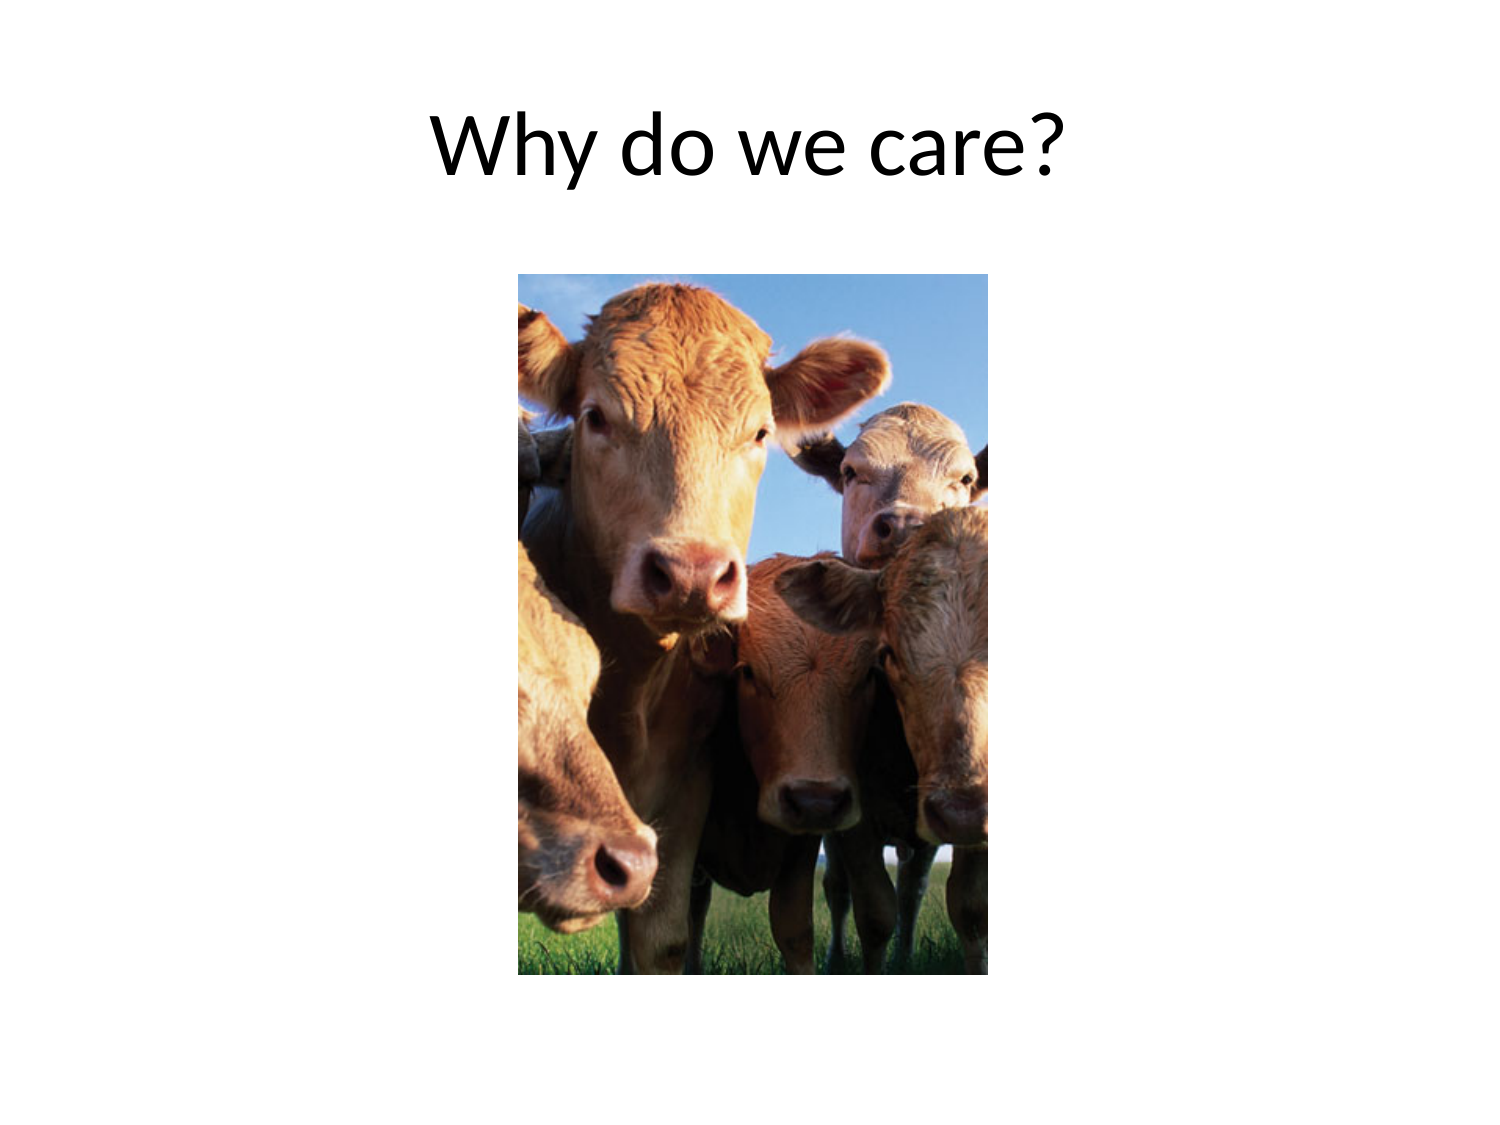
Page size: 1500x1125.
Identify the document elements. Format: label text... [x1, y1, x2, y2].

picture [518, 274, 988, 976]
title Why do we care? [75, 45, 1425, 233]
